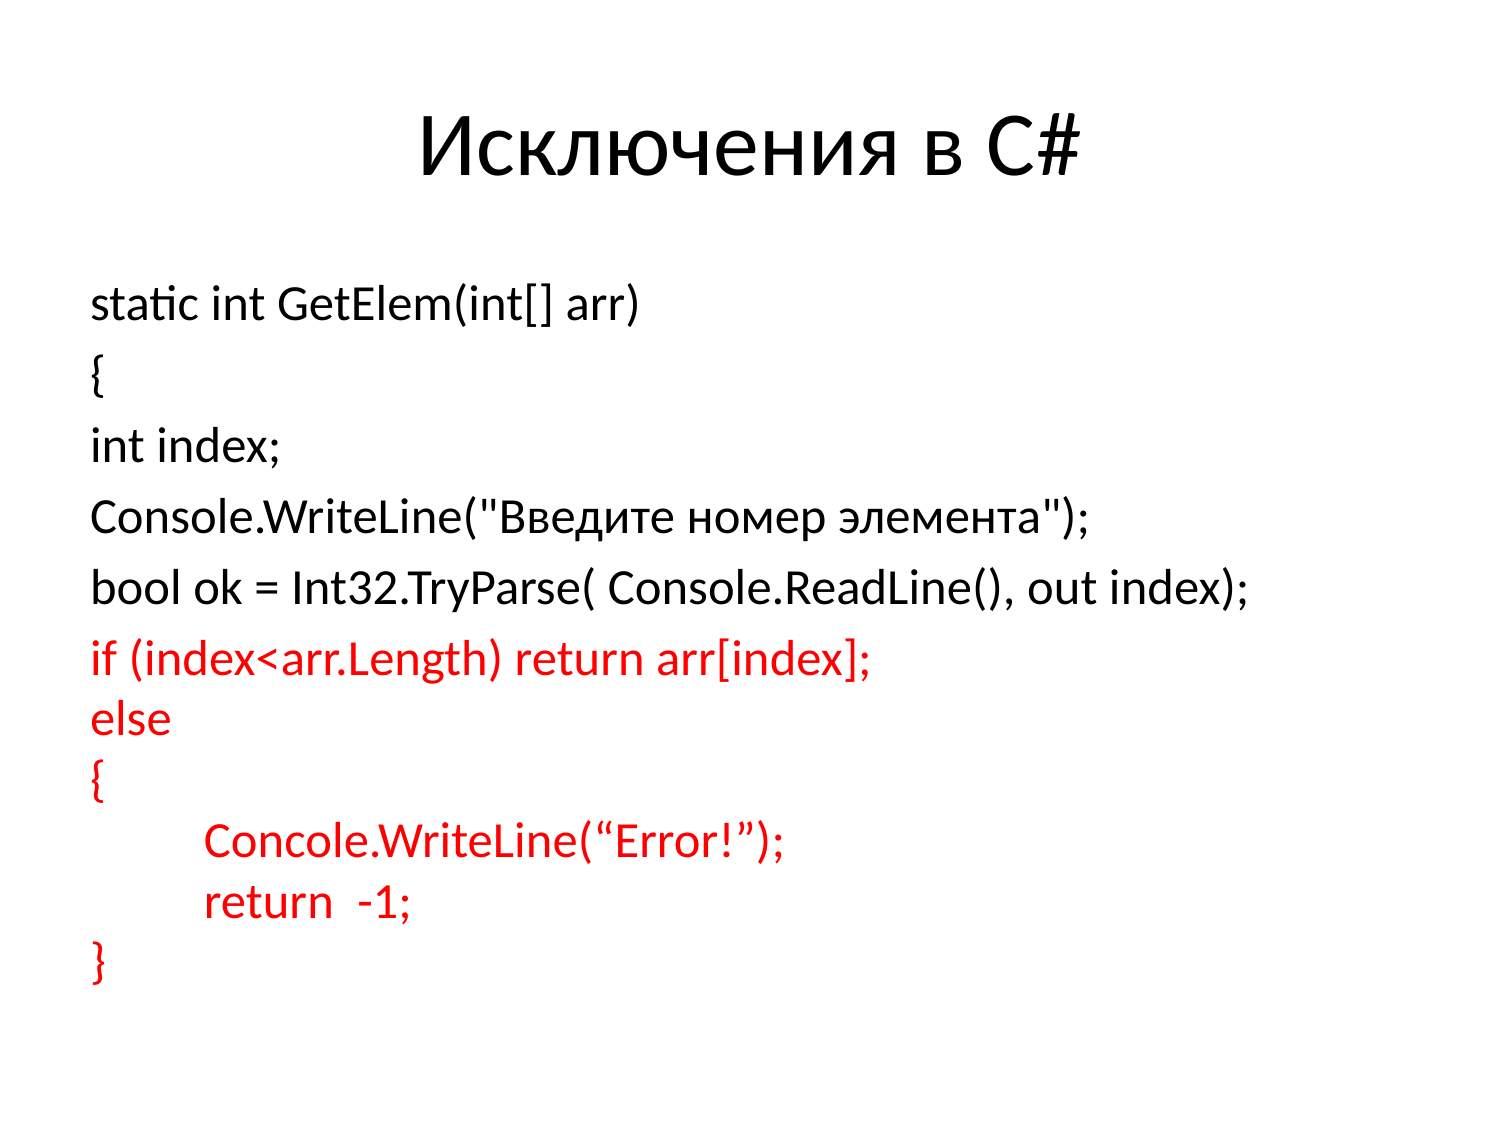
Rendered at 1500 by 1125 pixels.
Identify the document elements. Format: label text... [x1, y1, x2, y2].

title Исключения в С# [75, 45, 1425, 233]
list static int GetElem(int[] arr) { int index; Console.WriteLine("Введите номер элемента"); bool ok = Int32.TryParse( Console.ReadLine(), out index); if (index<arr.Length) return arr[index]; else { Concole.WriteLine(“Error!”); return -1; } [75, 262, 1425, 1005]
